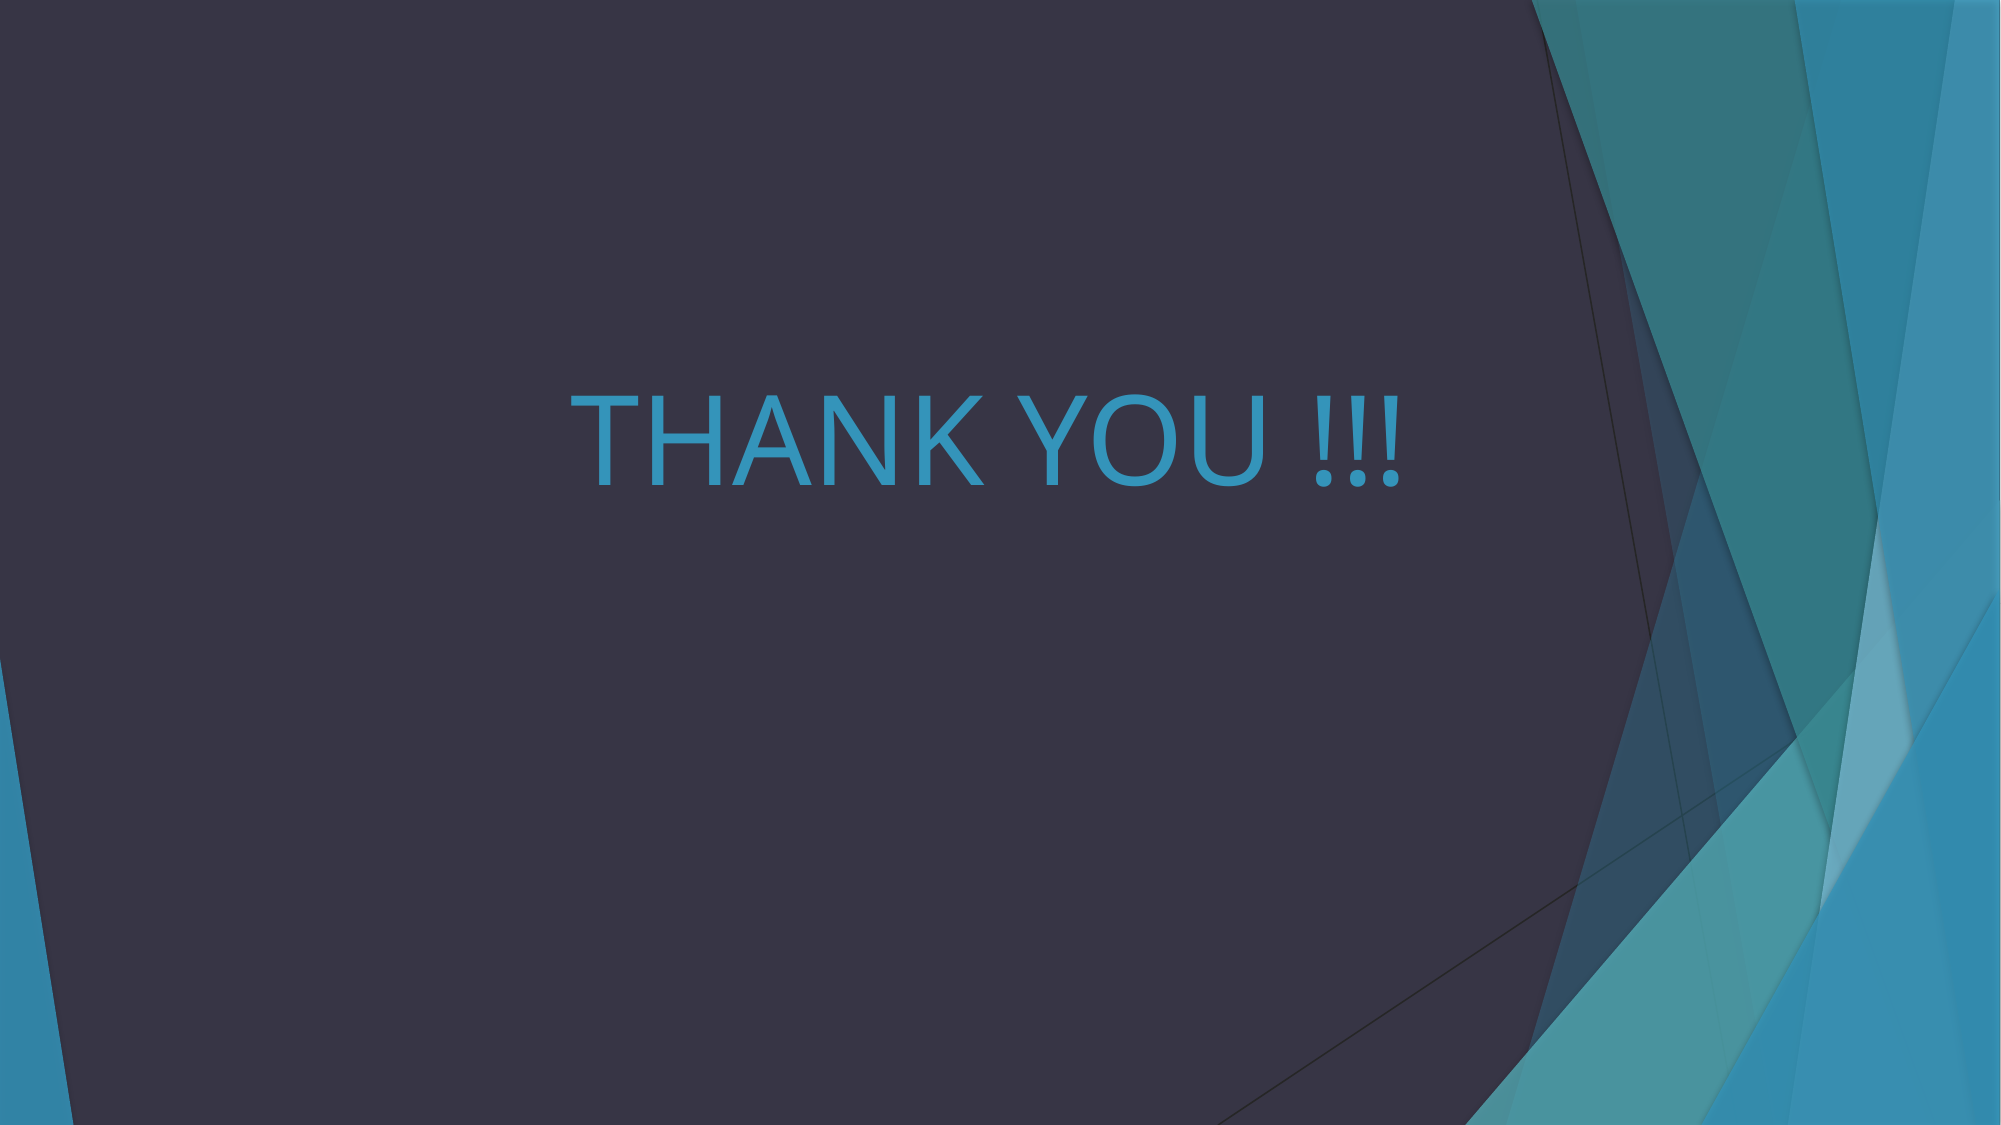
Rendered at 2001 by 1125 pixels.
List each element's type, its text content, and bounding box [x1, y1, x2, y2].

title THANK YOU !!! [555, 352, 1482, 677]
